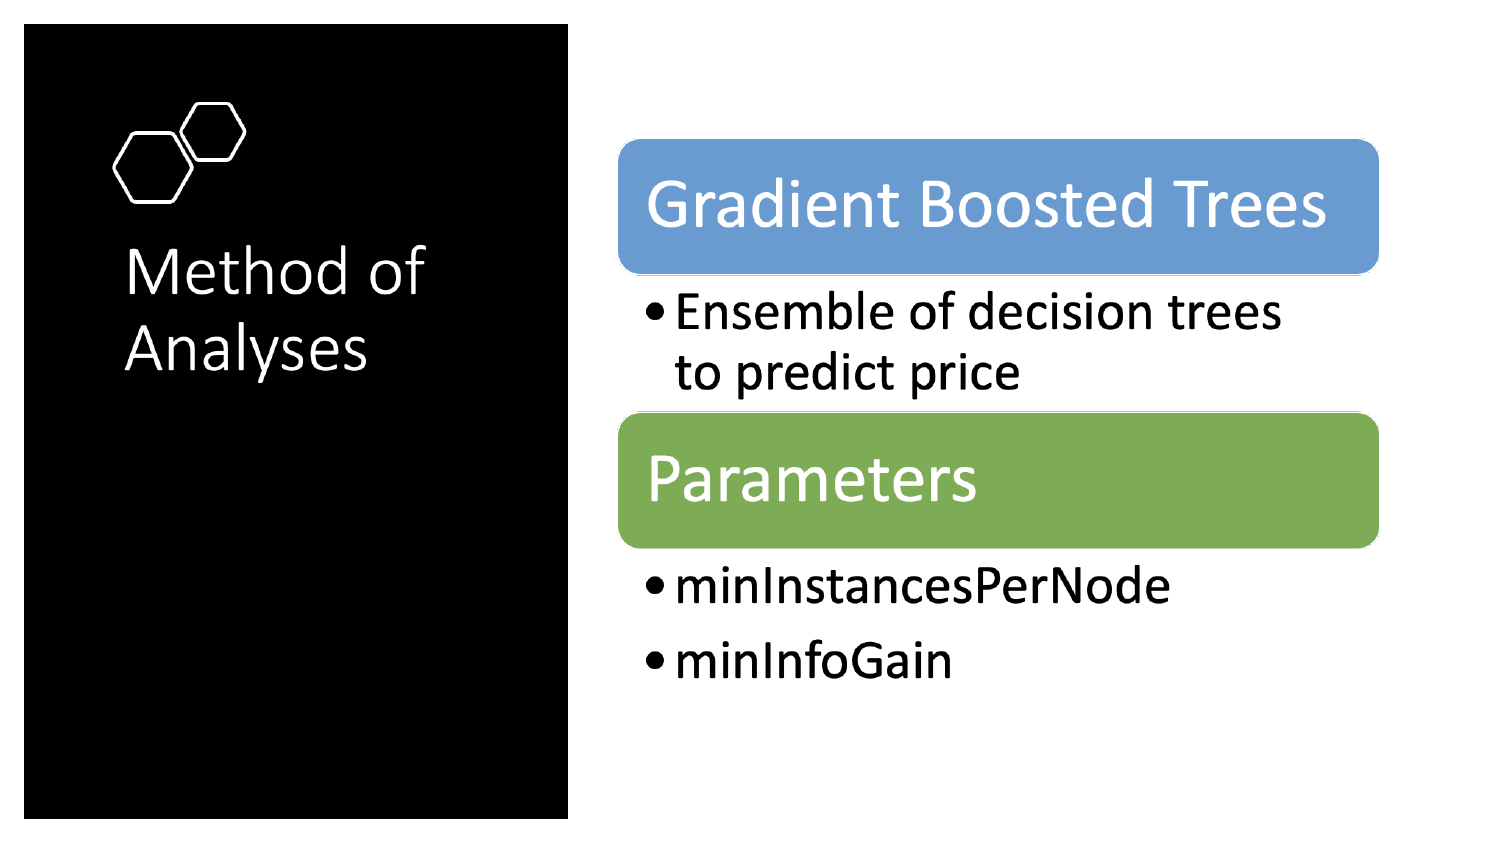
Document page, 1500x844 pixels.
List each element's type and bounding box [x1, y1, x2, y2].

picture [24, 24, 1437, 819]
